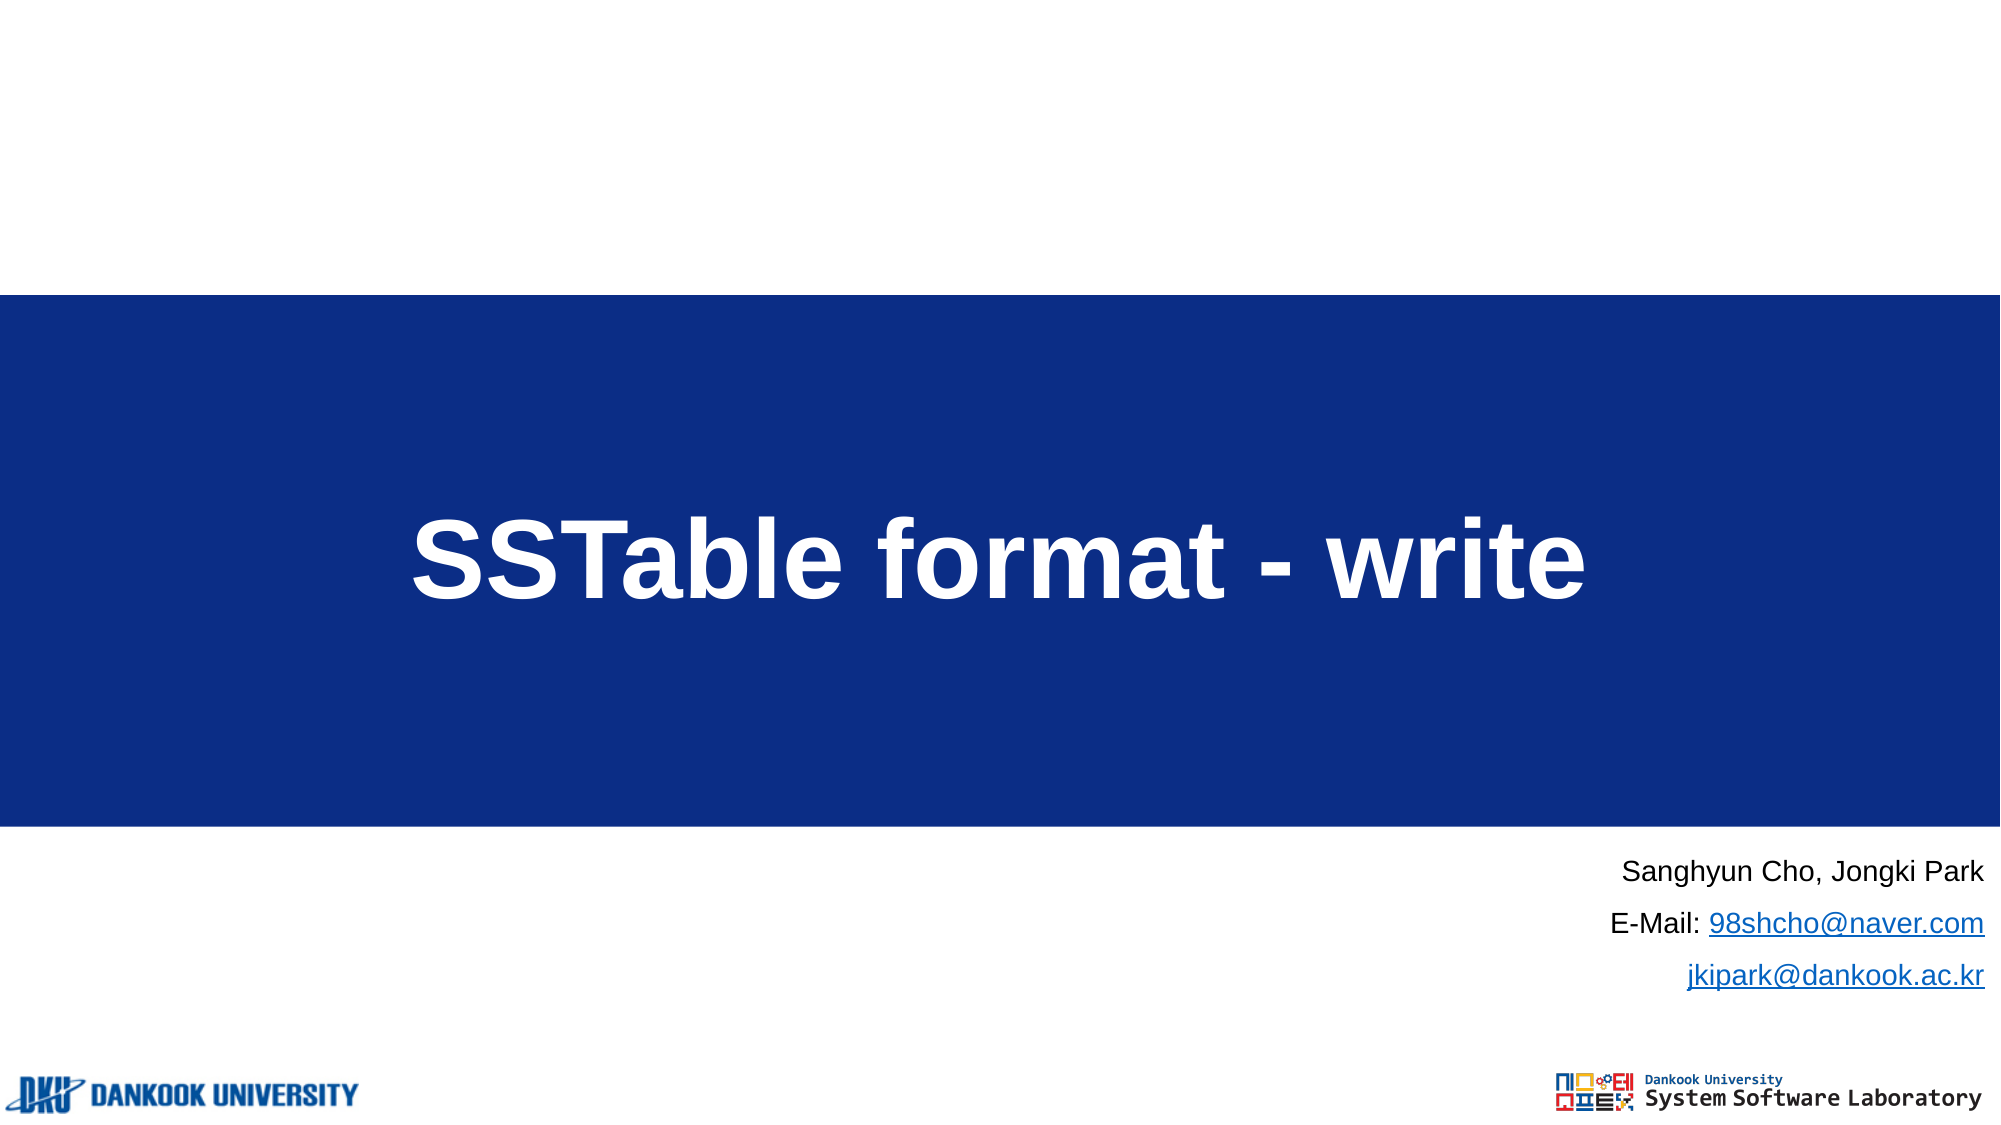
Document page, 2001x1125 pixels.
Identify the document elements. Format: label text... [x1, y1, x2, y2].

picture [5, 1076, 359, 1114]
subtitle Sanghyun Cho, Jongki Park E-Mail: 98shcho@naver.com jkipark@dankook.ac.kr [1025, 841, 2000, 1052]
picture [1548, 1064, 2001, 1125]
title SSTable format - write [260, 396, 1740, 729]
